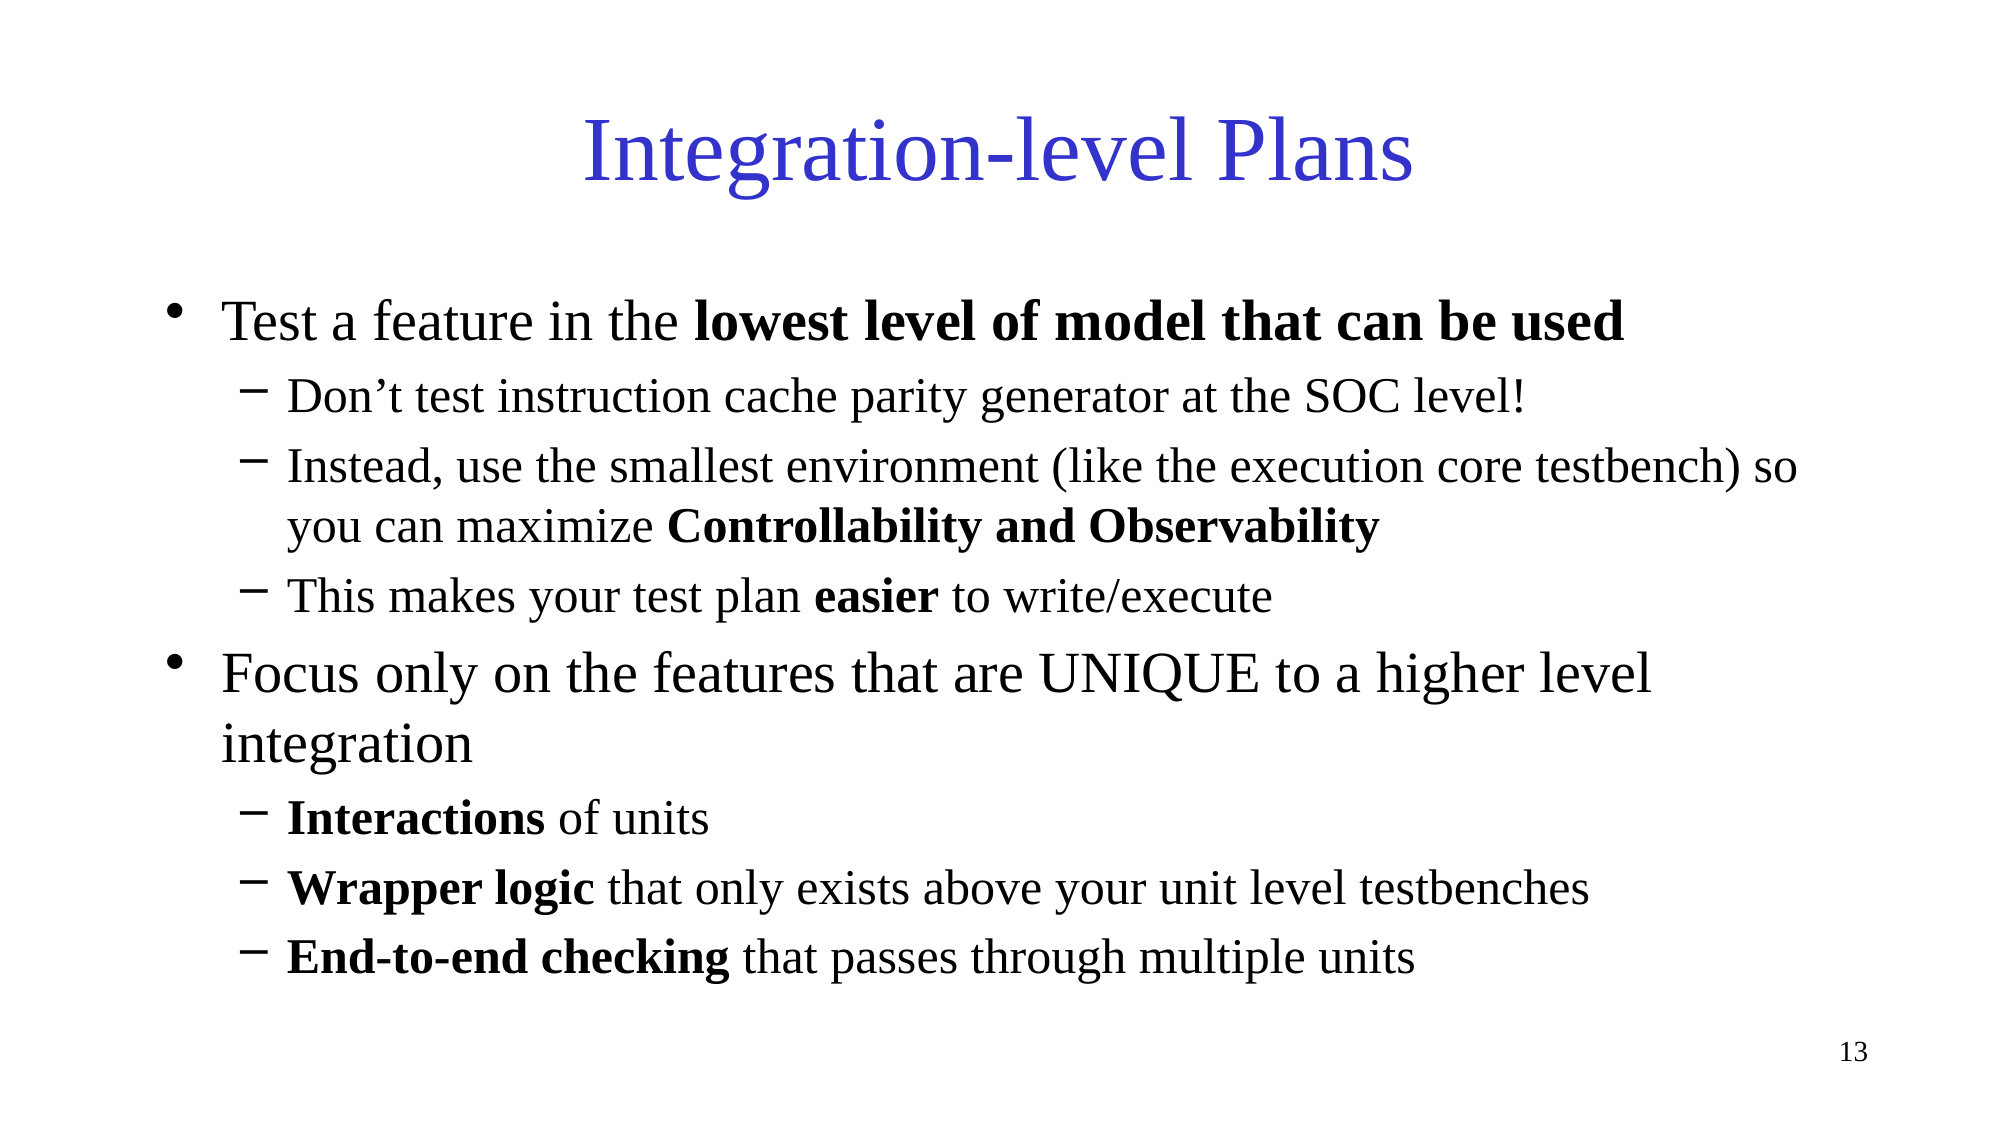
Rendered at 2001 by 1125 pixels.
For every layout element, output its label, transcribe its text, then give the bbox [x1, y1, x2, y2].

list Test a feature in the lowest level of model that can be used Don’t test instruction cache parity generator at the SOC level! Instead, use the smallest environment (like the execution core testbench) so you can maximize Controllability and Observability This makes your test plan easier to write/execute Focus only on the features that are UNIQUE to a higher level integration Interactions of units Wrapper logic that only exists above your unit level testbenches End-to-end checking that passes through multiple units [150, 275, 1850, 1000]
title Integration-level Plans [150, 50, 1850, 238]
